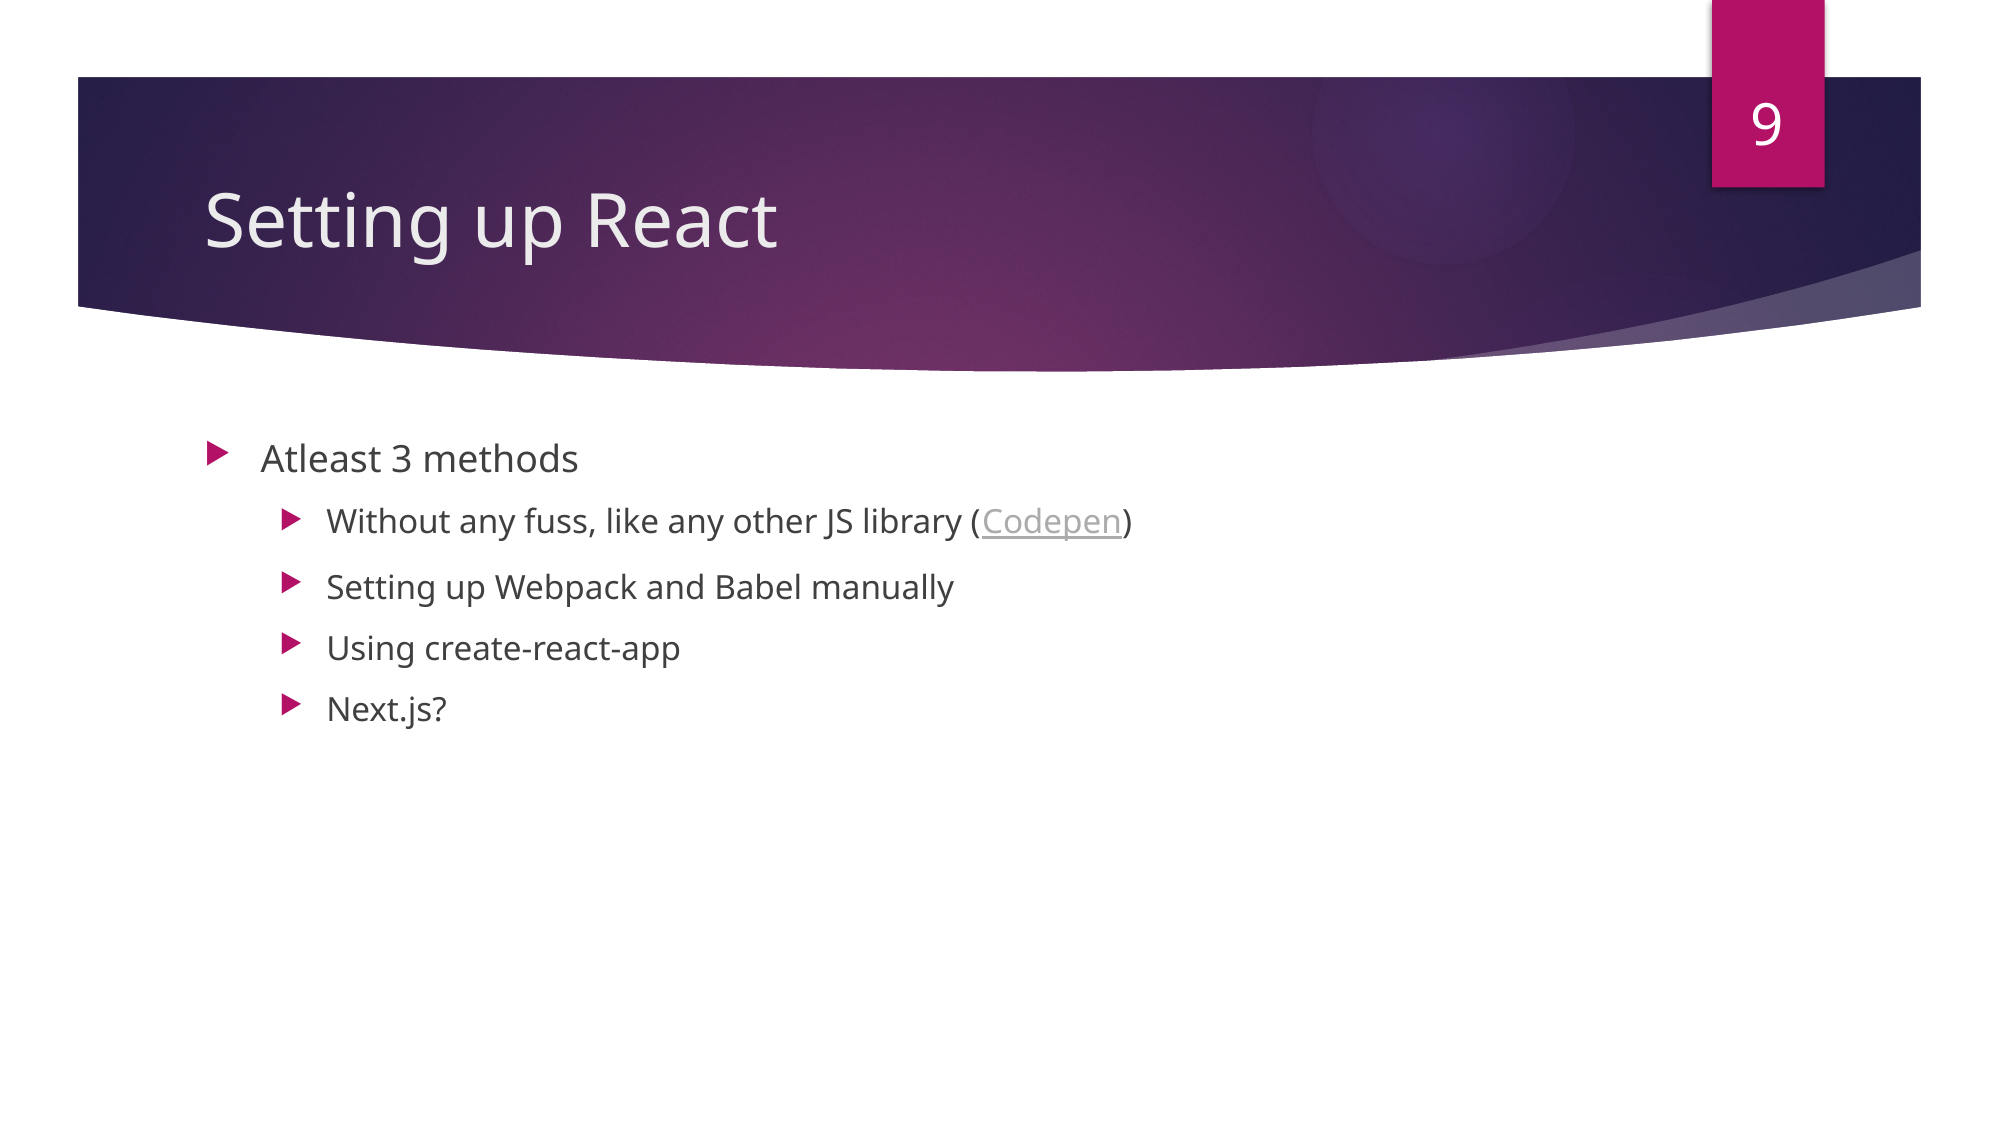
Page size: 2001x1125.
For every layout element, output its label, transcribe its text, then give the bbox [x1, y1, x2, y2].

slide_number 9 [1698, 48, 1836, 175]
list Atleast 3 methods Without any fuss, like any other JS library (Codepen) Setting up Webpack and Babel manually Using create-react-app Next.js? [189, 427, 1638, 988]
title Setting up React [189, 159, 1627, 276]
